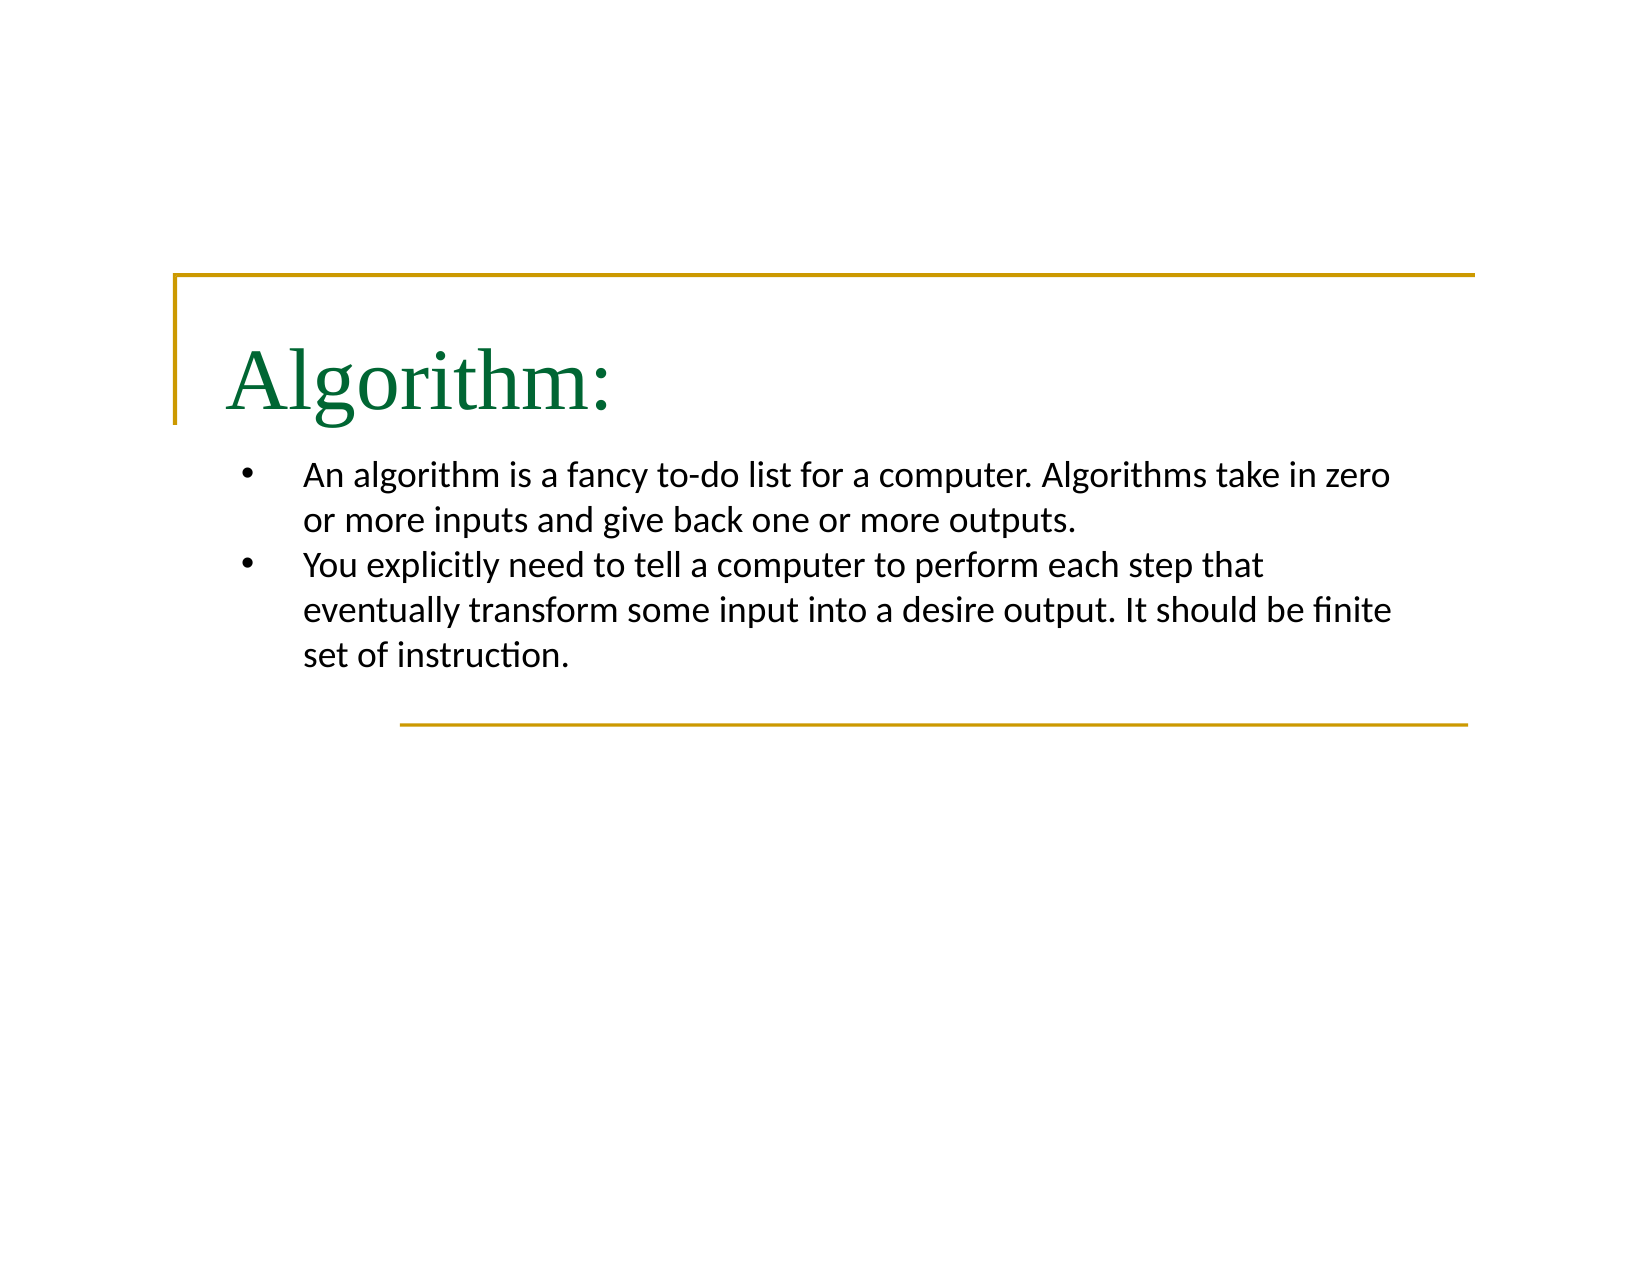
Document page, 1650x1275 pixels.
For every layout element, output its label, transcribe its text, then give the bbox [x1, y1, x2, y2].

list An algorithm is a fancy to-do list for a computer. Algorithms take in zero or more inputs and give back one or more outputs. You explicitly need to tell a computer to perform each step that eventually transform some input into a desire output. It should be finite set of instruction. [200, 449, 1411, 1121]
title Algorithm: [225, 321, 1425, 428]
